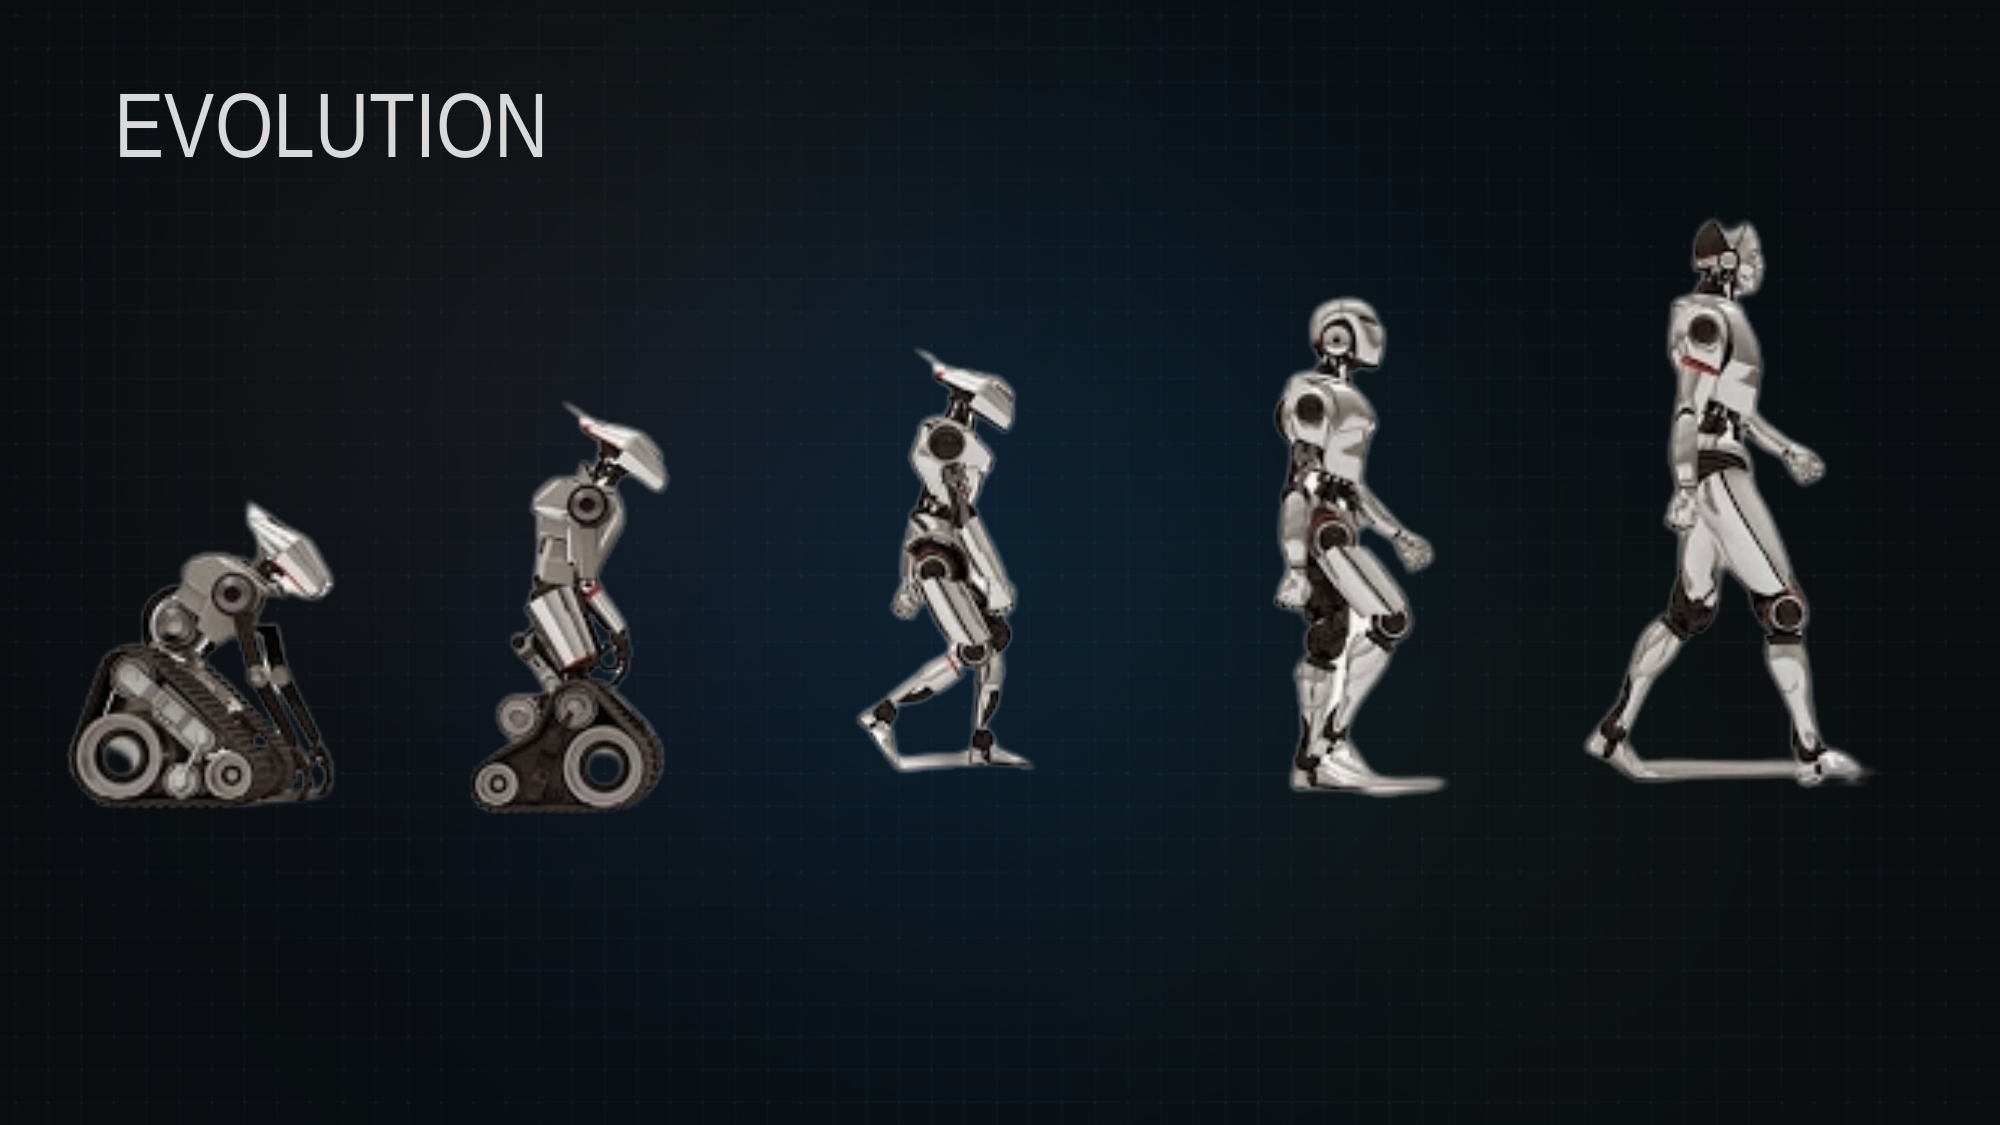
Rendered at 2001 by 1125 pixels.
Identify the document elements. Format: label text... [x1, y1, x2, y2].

picture [0, 0, 2000, 1125]
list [62, 426, 397, 1108]
title EVOLUTION [99, 25, 1901, 232]
